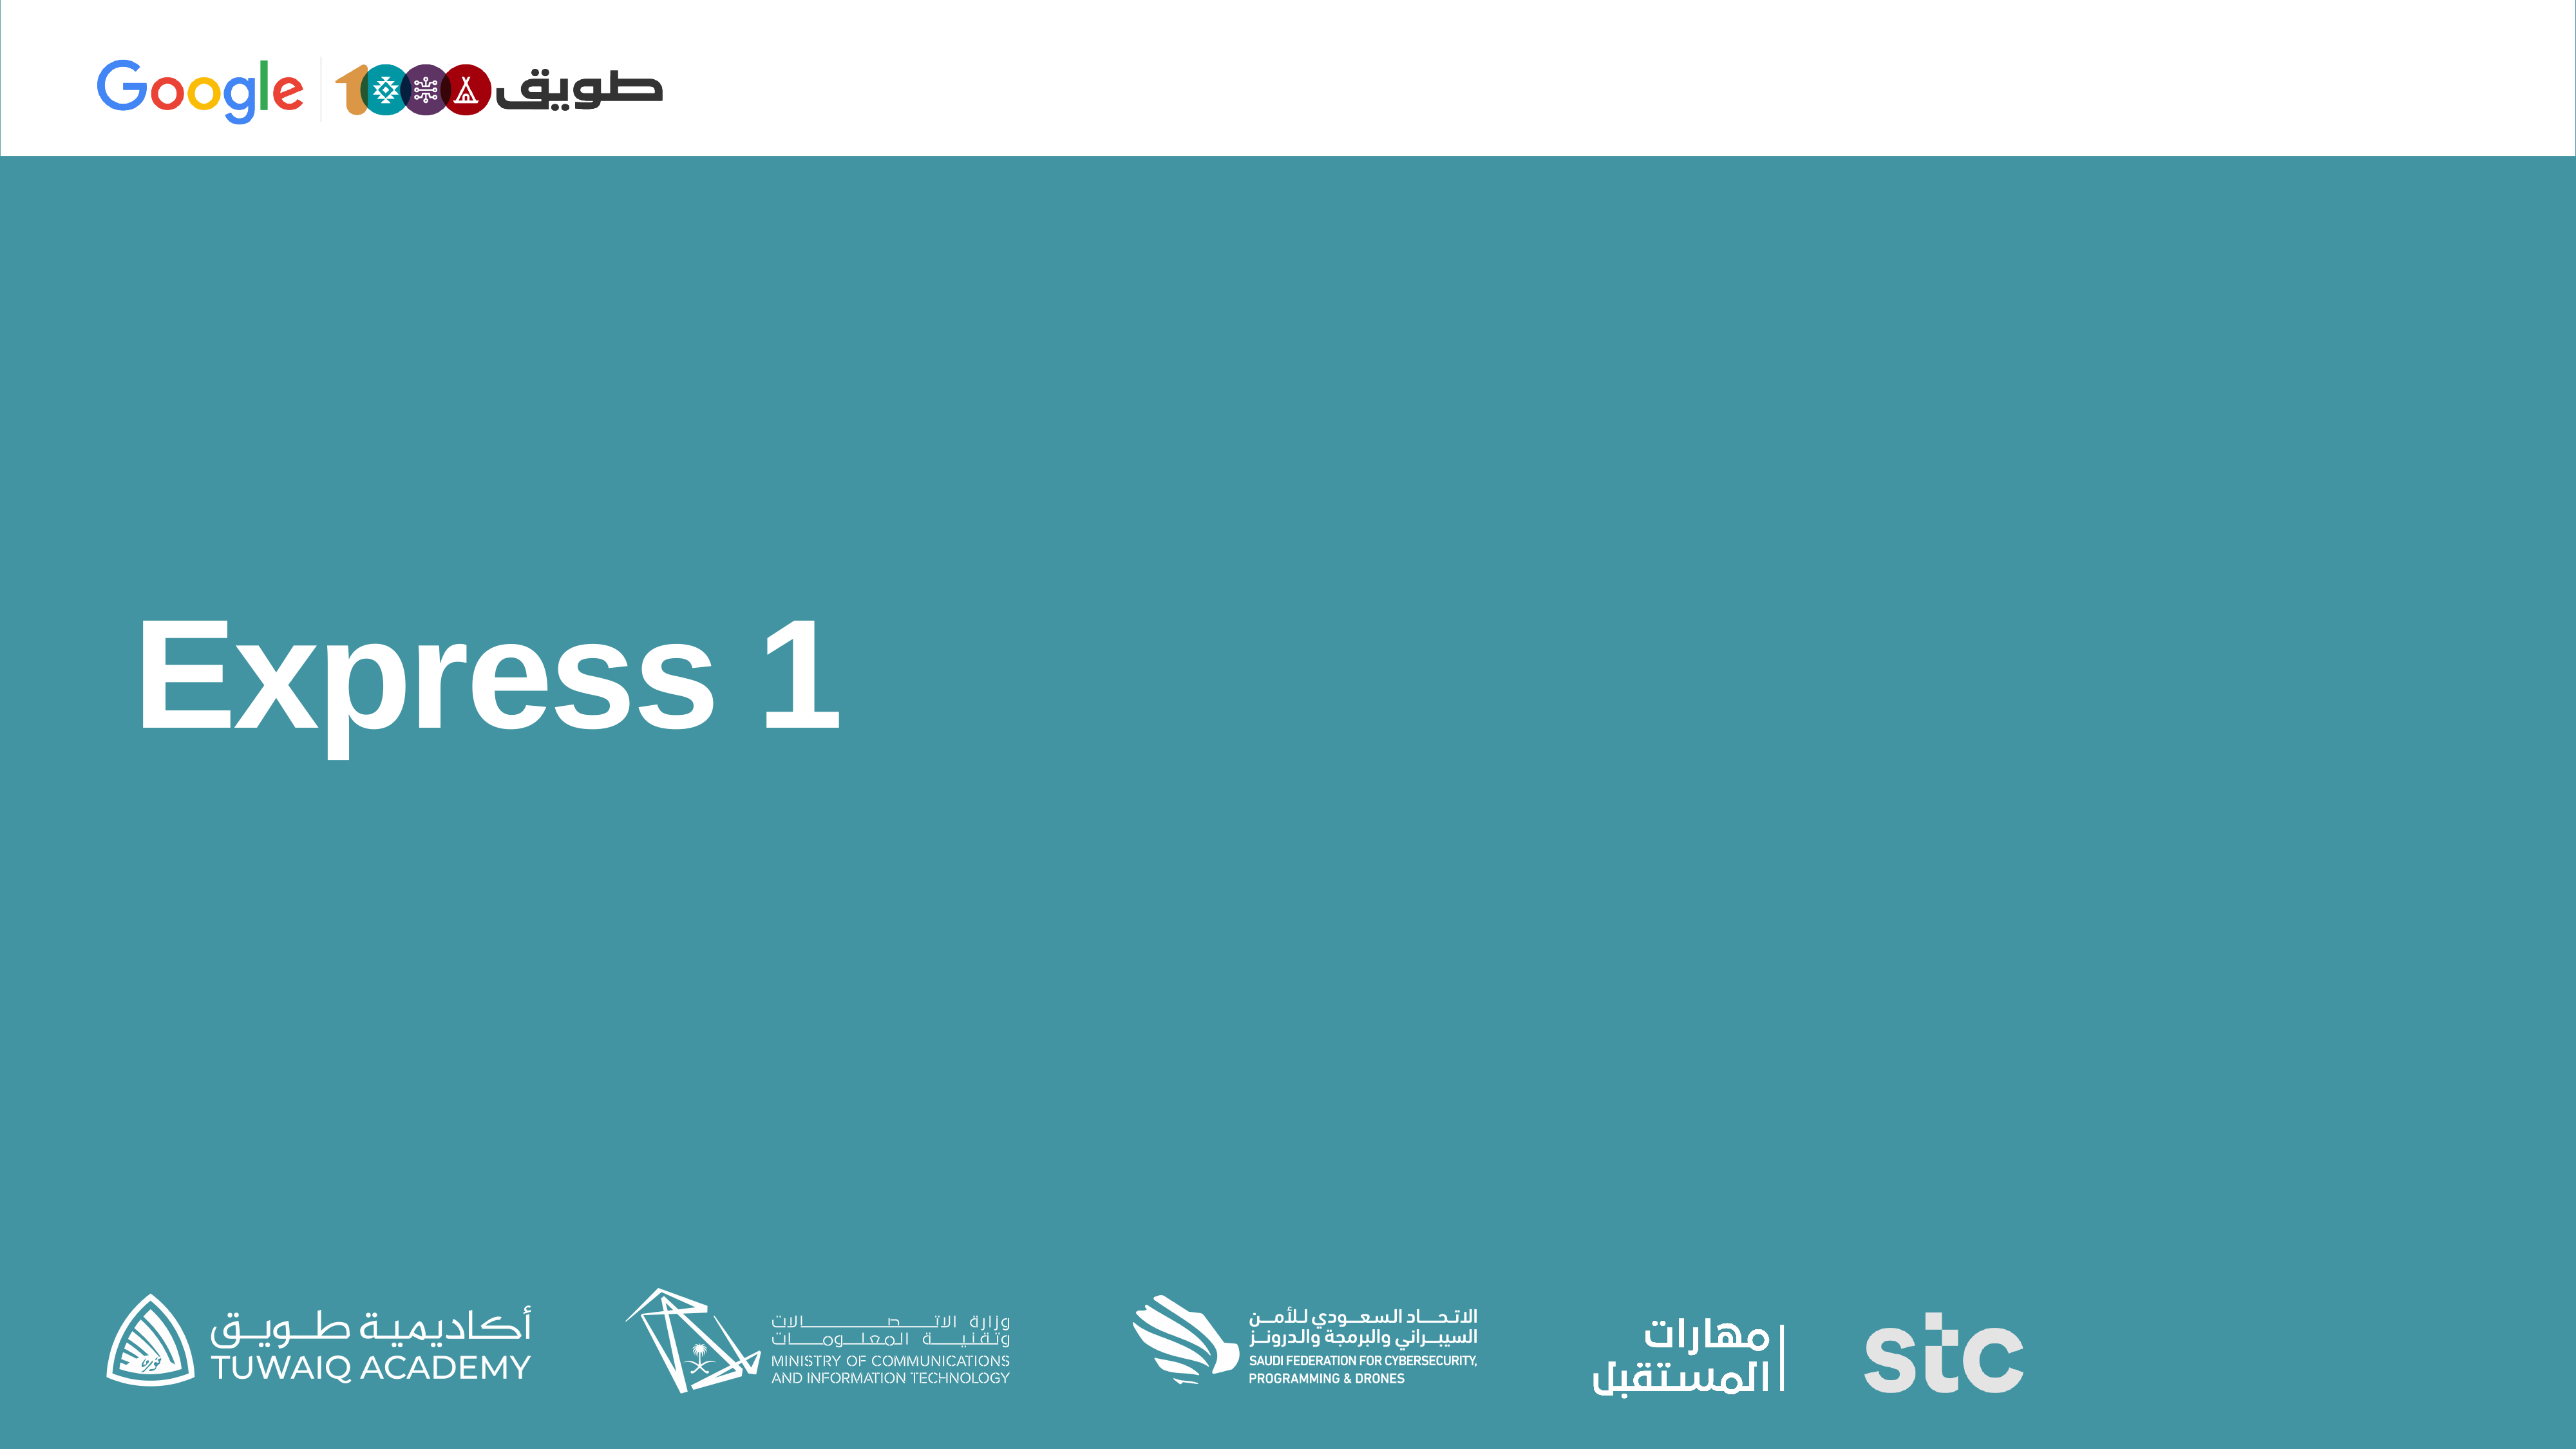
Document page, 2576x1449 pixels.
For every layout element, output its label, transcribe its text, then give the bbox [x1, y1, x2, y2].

picture [0, 1128, 1809, 1449]
picture [1864, 1312, 2024, 1393]
picture [53, 0, 708, 253]
title Express 1 [127, 271, 2449, 764]
